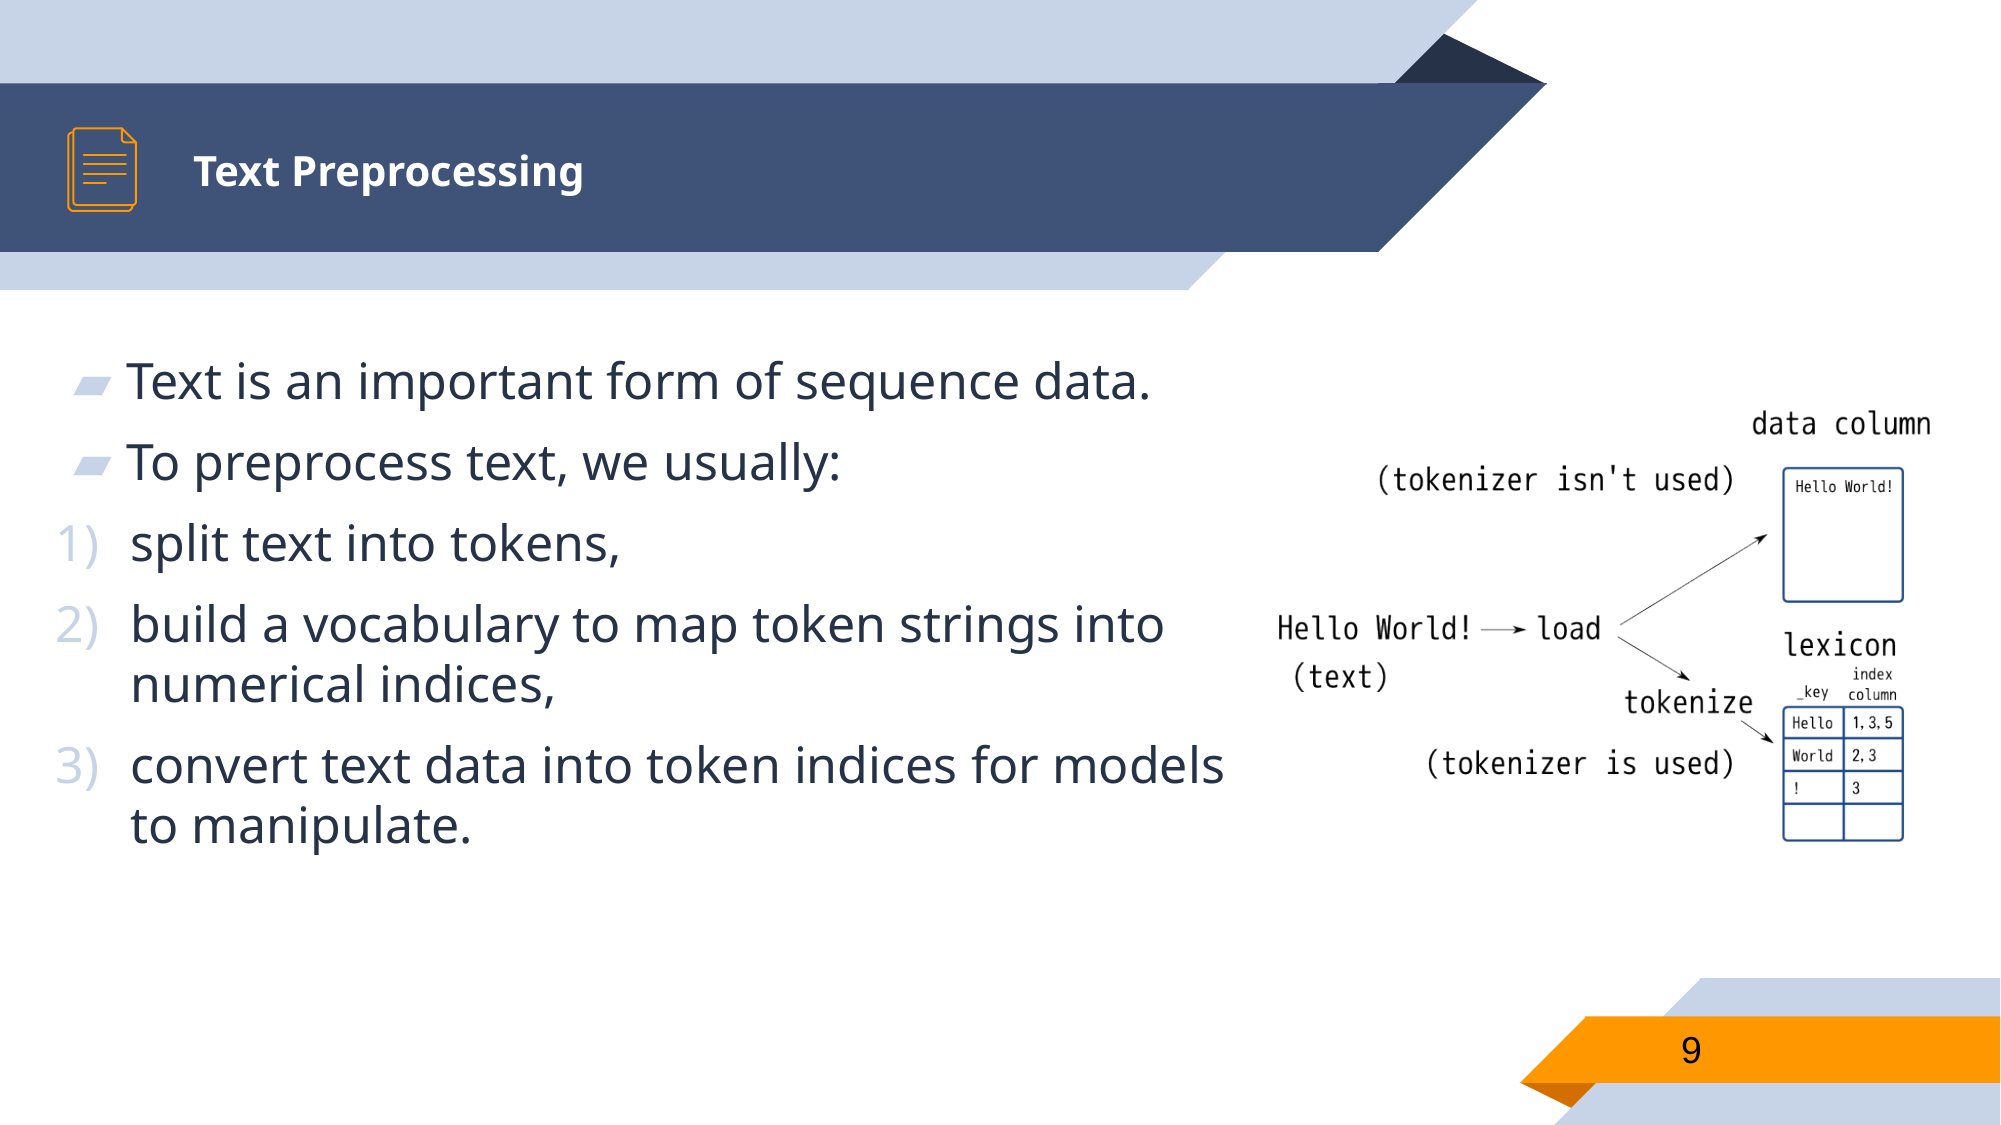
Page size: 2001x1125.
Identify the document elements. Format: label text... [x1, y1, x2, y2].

list Text is an important form of sequence data. To preprocess text, we usually: split text into tokens, build a vocabulary to map token strings into numerical indices, convert text data into token indices for models to manipulate. [40, 257, 1290, 946]
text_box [68, 128, 137, 212]
title Text Preprocessing [178, 85, 1380, 254]
picture [1271, 402, 1939, 851]
slide_number 9 [1666, 1014, 1992, 1084]
